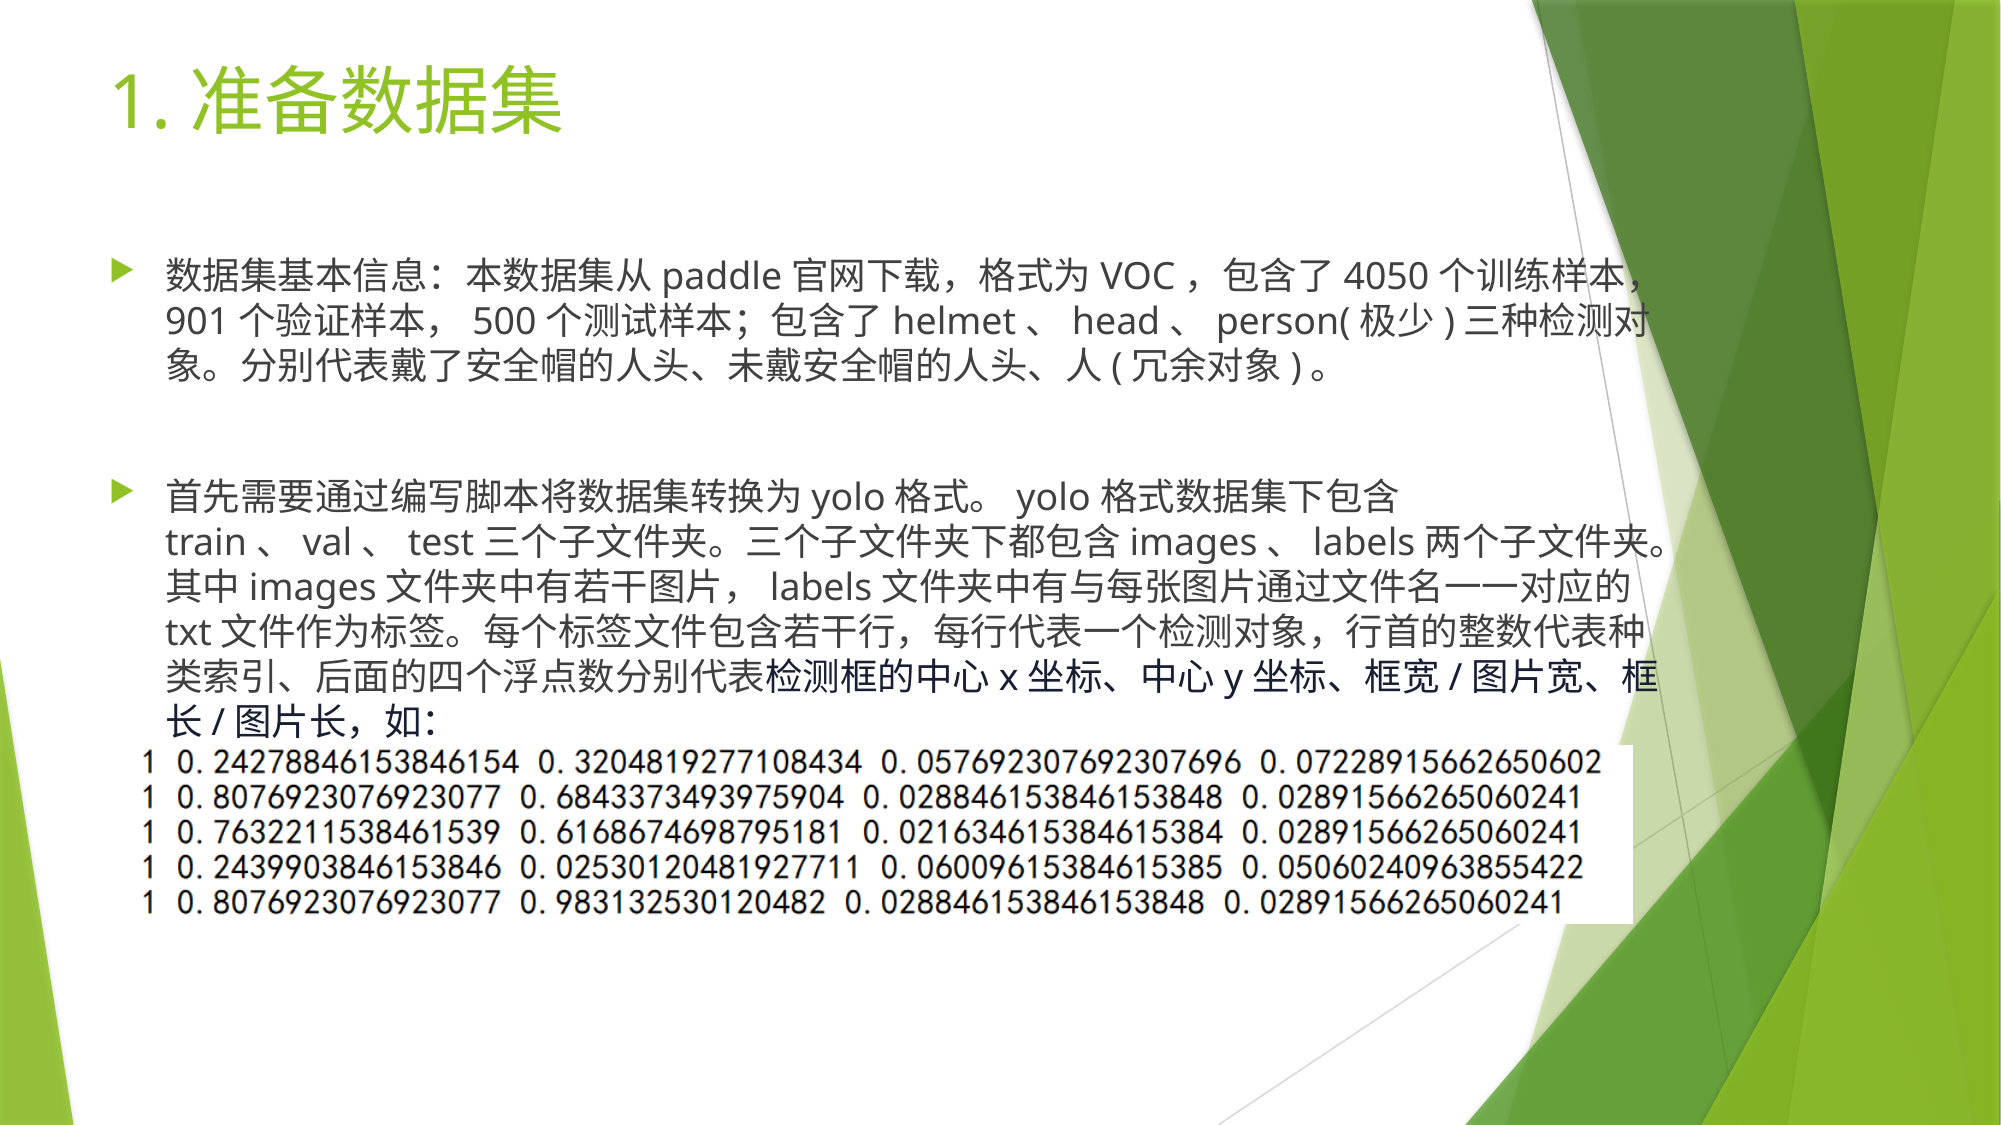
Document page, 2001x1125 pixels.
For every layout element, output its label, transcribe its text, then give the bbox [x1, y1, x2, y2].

picture [140, 744, 1634, 924]
list 数据集基本信息：本数据集从paddle官网下载，格式为VOC，包含了4050个训练样本，901个验证样本，500个测试样本；包含了helmet、head、person(极少)三种检测对象。分别代表戴了安全帽的人头、未戴安全帽的人头、人(冗余对象)。 首先需要通过编写脚本将数据集转换为yolo格式。yolo格式数据集下包含train、val、test三个子文件夹。三个子文件夹下都包含images、labels两个子文件夹。其中images文件夹中有若干图片，labels文件夹中有与每张图片通过文件名一一对应的txt文件作为标签。每个标签文件包含若干行，每行代表一个检测对象，行首的整数代表种类索引、后面的四个浮点数分别代表检测框的中心x坐标、中心y坐标、框宽/图片宽、框长/图片长，如： [93, 244, 1681, 1023]
title 1.准备数据集 [93, 46, 1504, 200]
